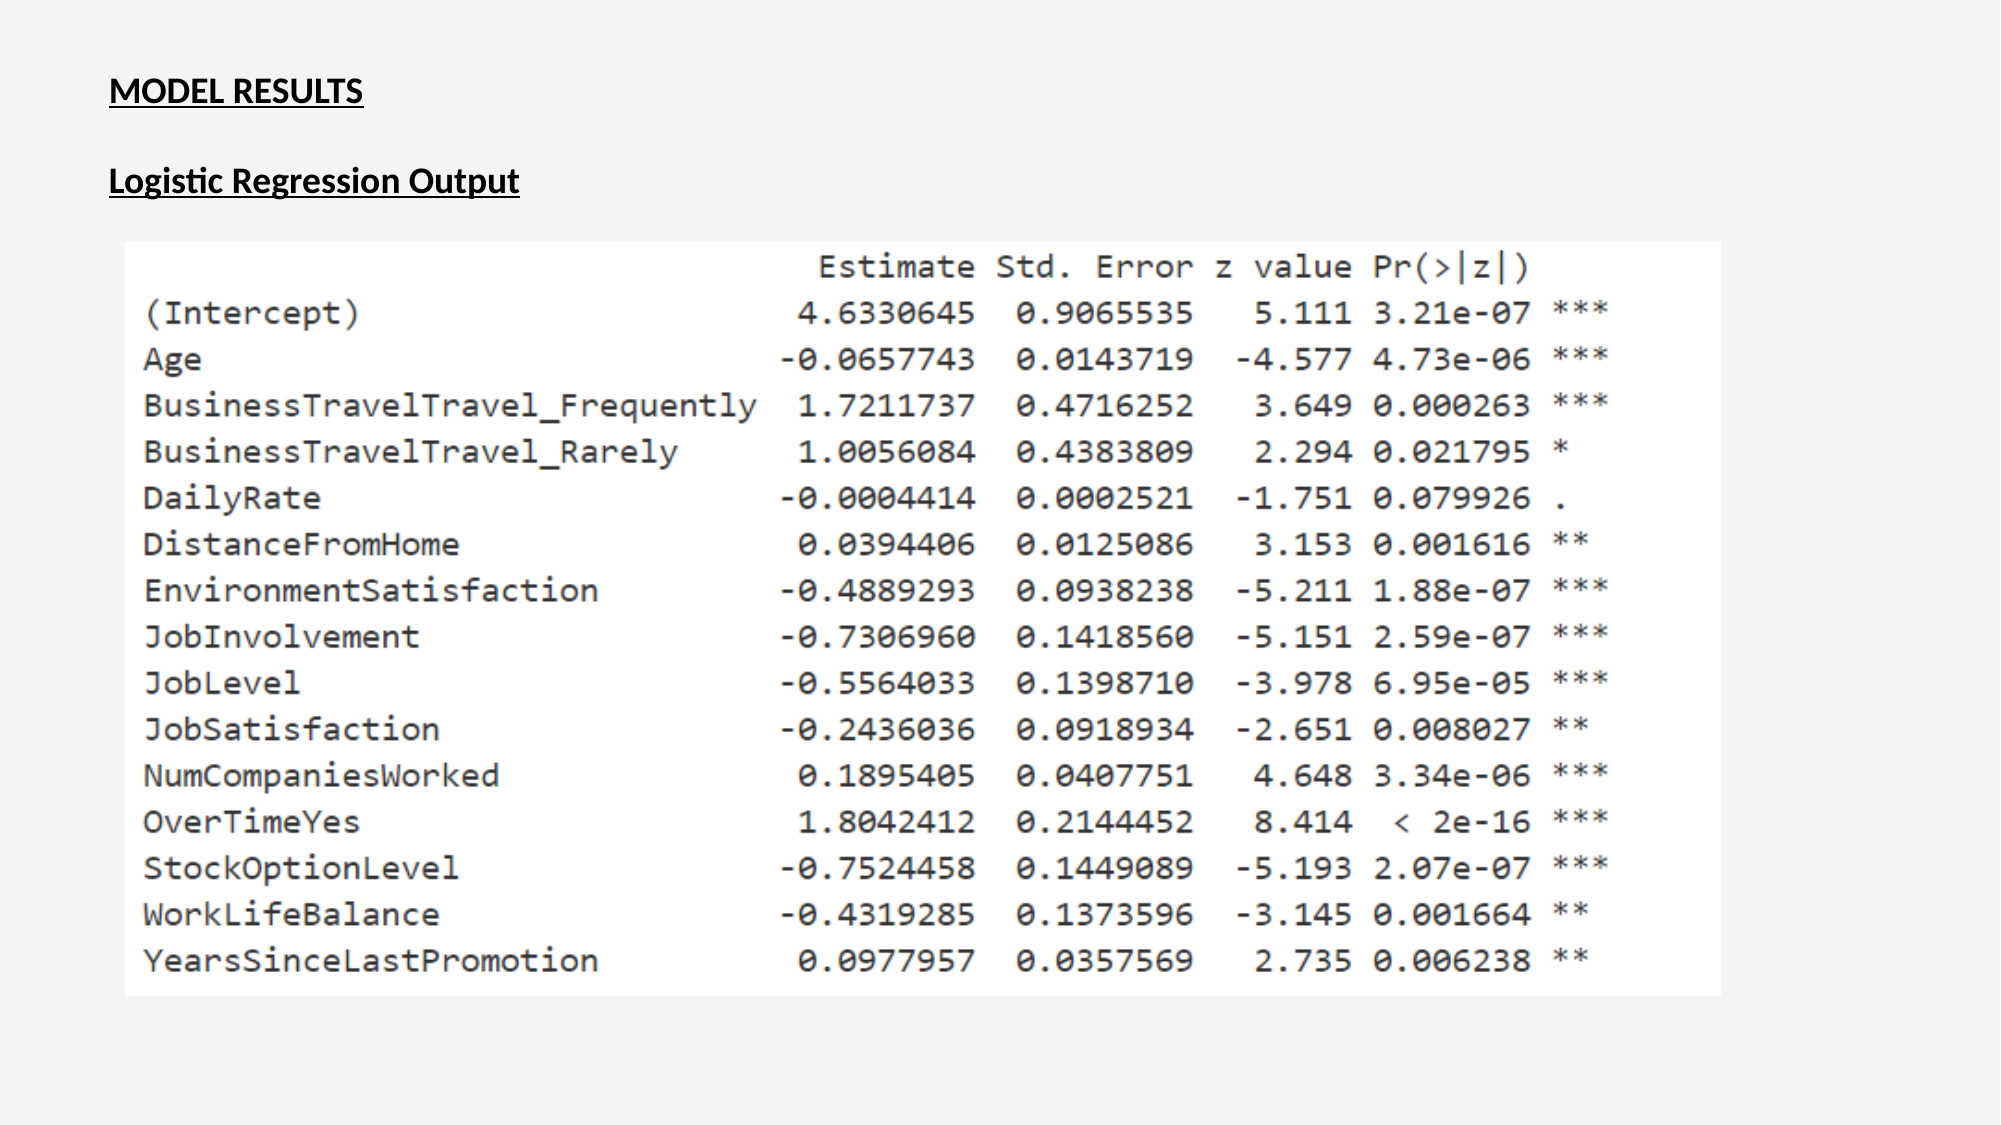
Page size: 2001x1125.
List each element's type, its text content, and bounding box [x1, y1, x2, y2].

text_box MODEL RESULTS Logistic Regression Output [94, 58, 1630, 614]
picture [125, 242, 1721, 996]
